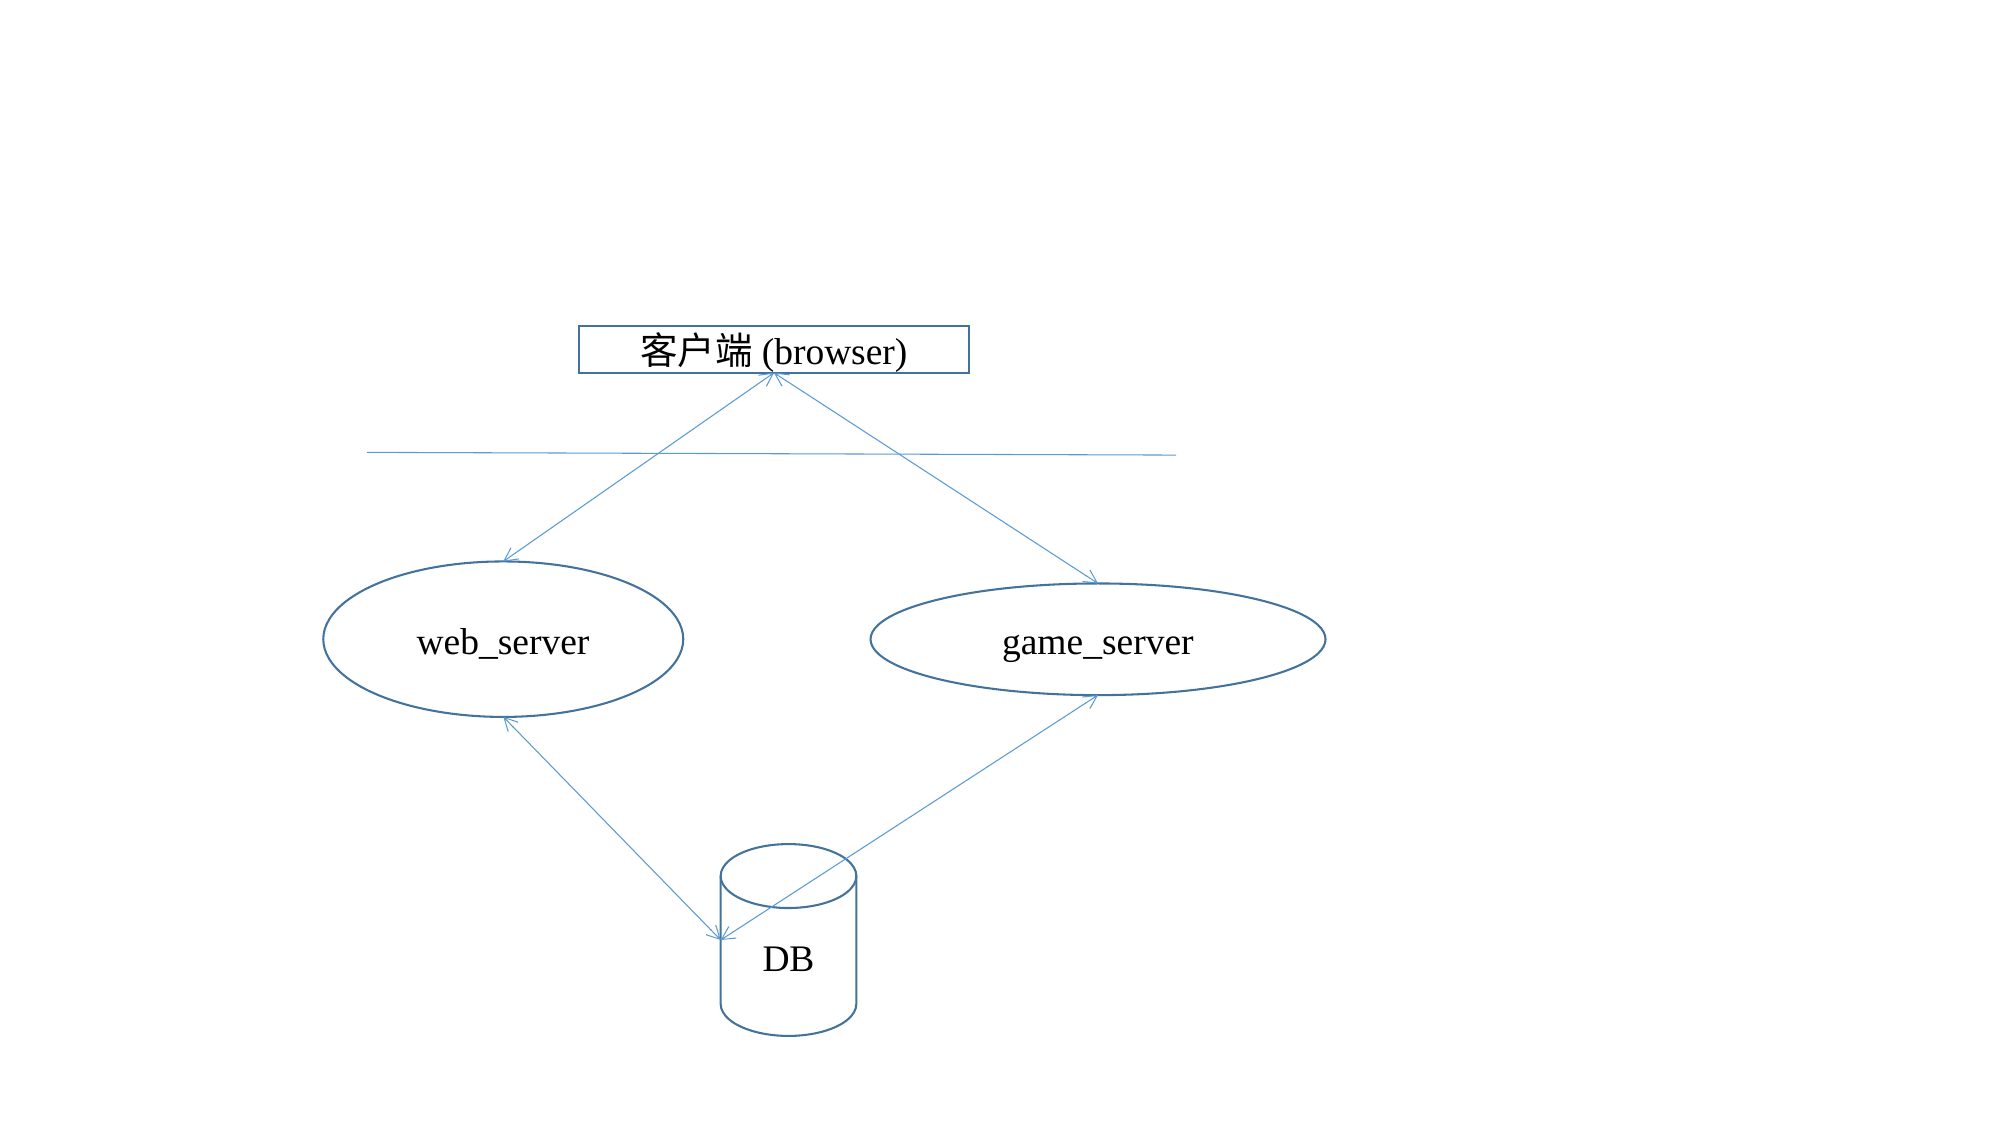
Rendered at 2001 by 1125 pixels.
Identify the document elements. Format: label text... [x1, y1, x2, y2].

text_box DB [719, 859, 858, 1037]
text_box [367, 452, 503, 456]
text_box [773, 372, 1098, 584]
text_box web_server [322, 560, 685, 718]
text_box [788, 694, 1098, 844]
text_box game_server [869, 582, 1327, 697]
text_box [1098, 452, 1177, 456]
text_box 客户端(browser) [578, 325, 970, 372]
text_box DB [719, 844, 846, 937]
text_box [503, 716, 788, 844]
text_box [503, 372, 773, 562]
